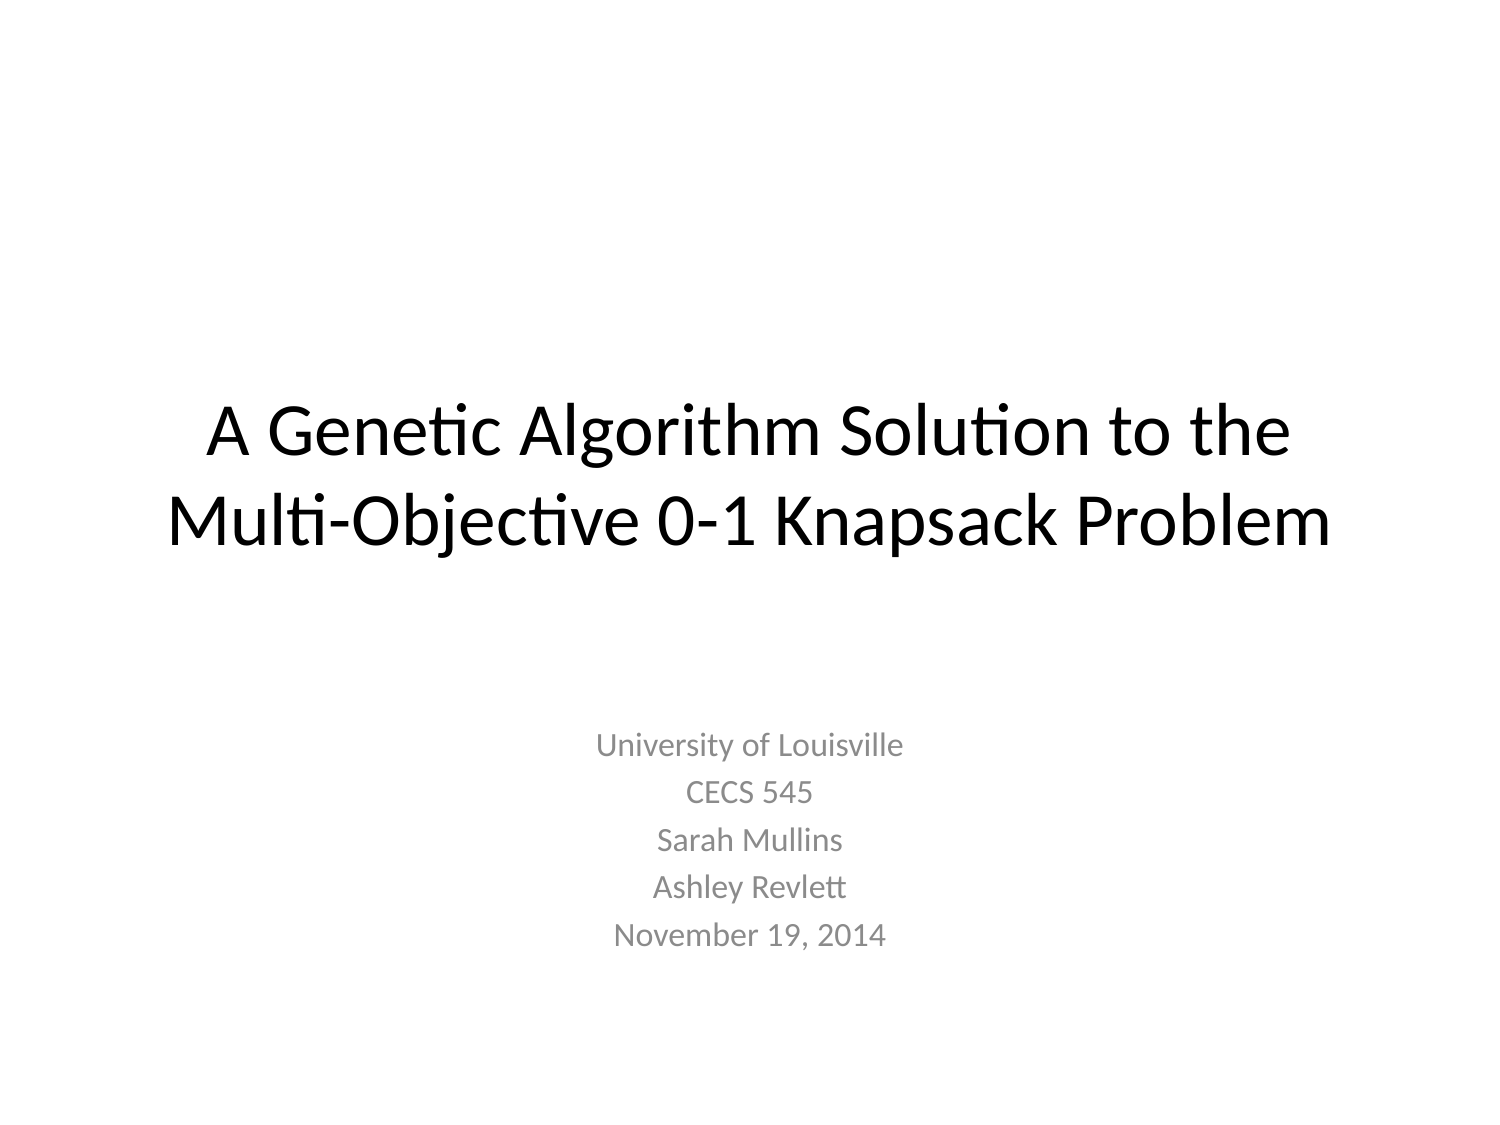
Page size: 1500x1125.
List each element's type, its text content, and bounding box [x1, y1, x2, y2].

title A Genetic Algorithm Solution to the Multi-Objective 0-1 Knapsack Problem [112, 349, 1388, 591]
subtitle University of Louisville CECS 545 Sarah Mullins Ashley Revlett November 19, 2014 [225, 714, 1275, 963]
